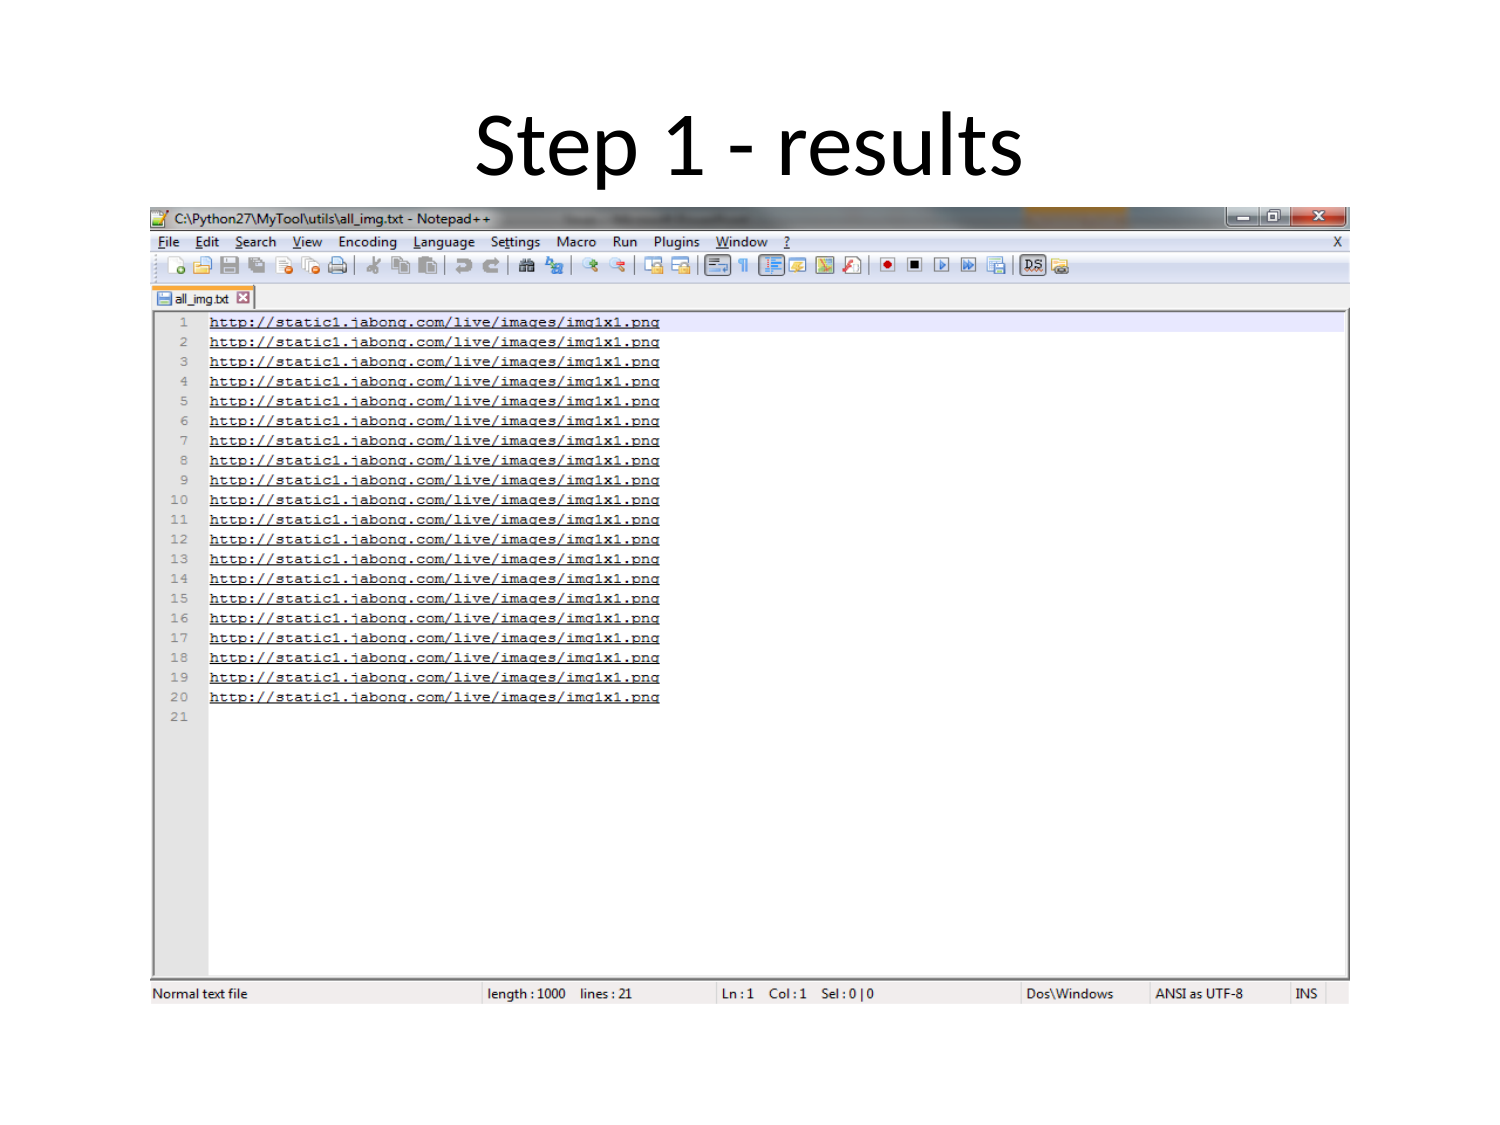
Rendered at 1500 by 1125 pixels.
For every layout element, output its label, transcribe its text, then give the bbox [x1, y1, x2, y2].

title Step 1 - results [75, 45, 1425, 233]
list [149, 206, 1351, 1006]
